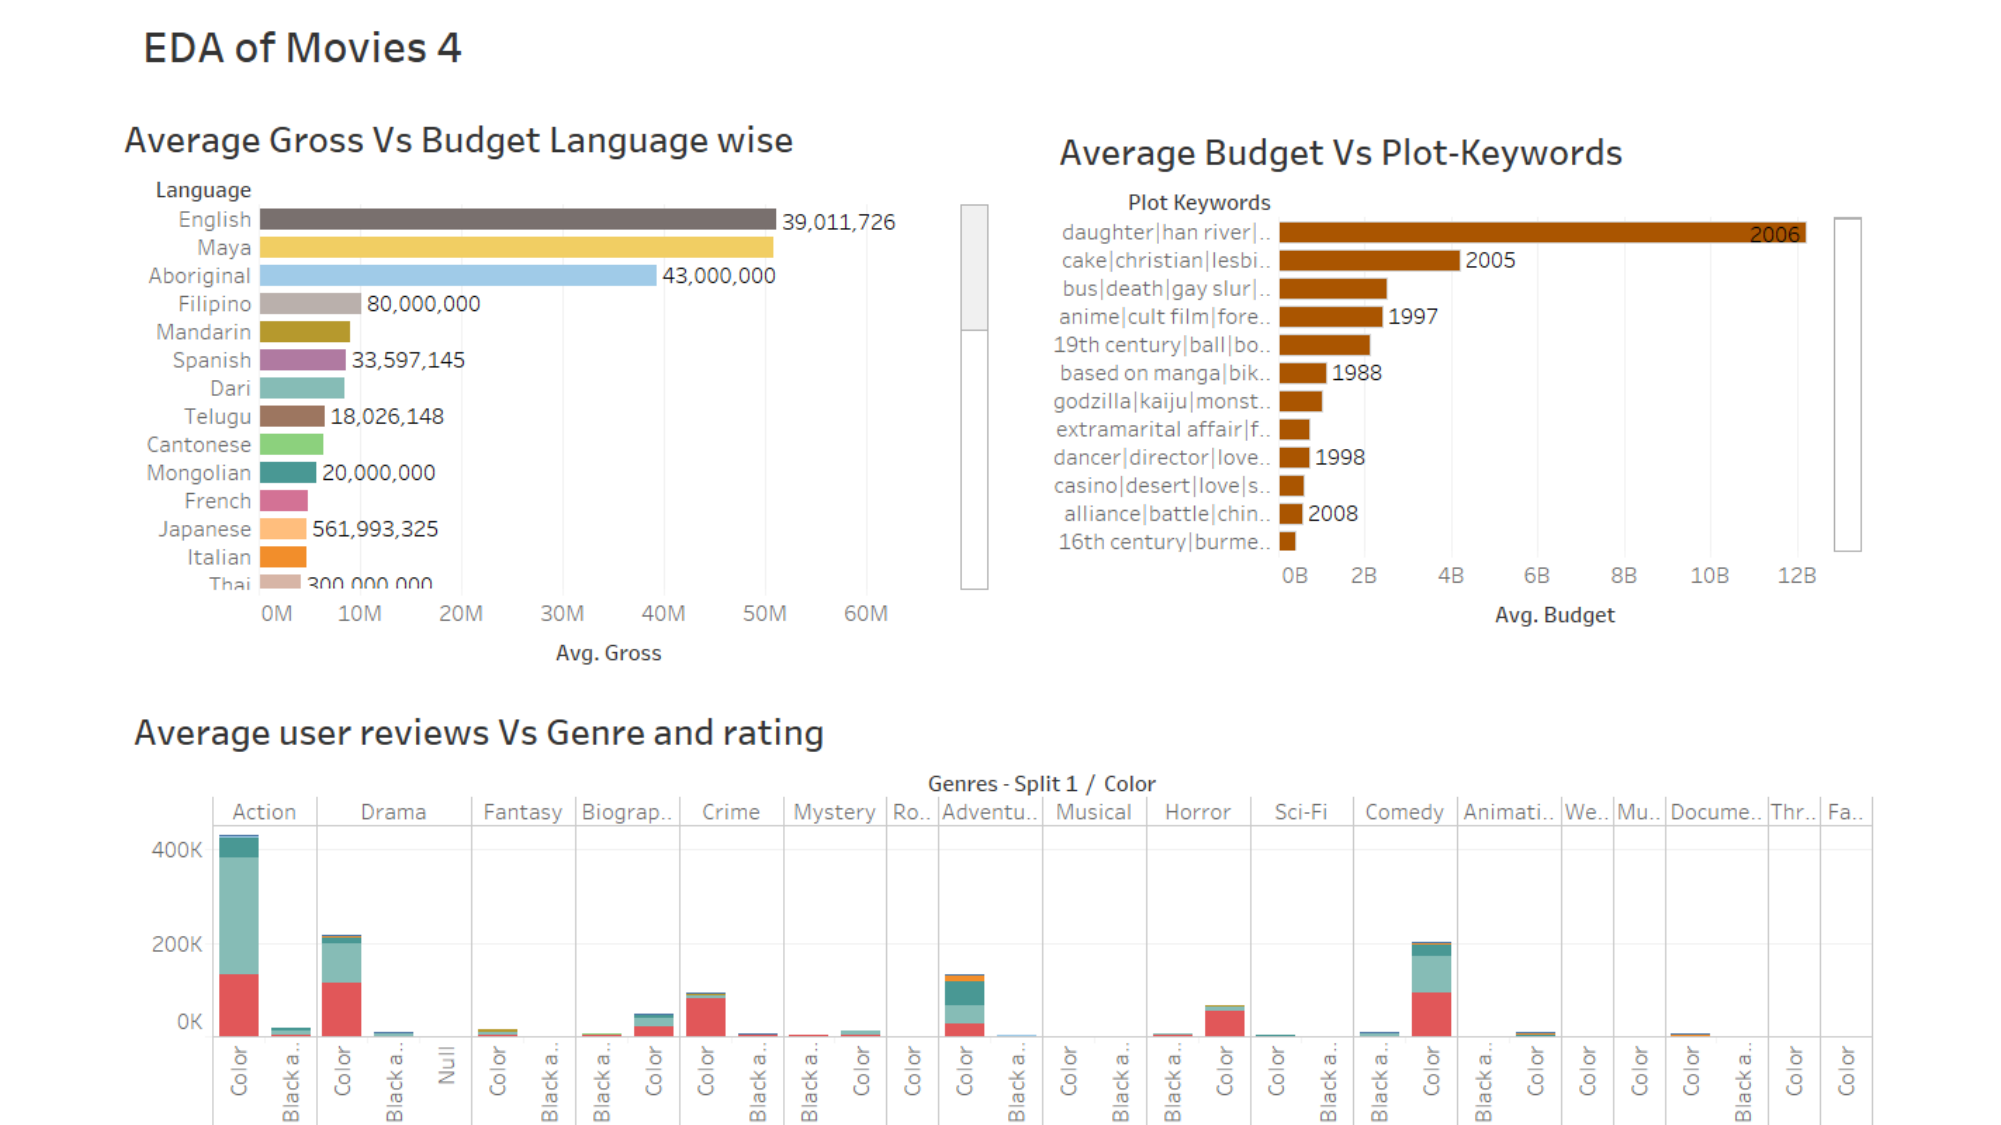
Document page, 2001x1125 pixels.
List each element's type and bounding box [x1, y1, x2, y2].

picture [121, 0, 1879, 1125]
